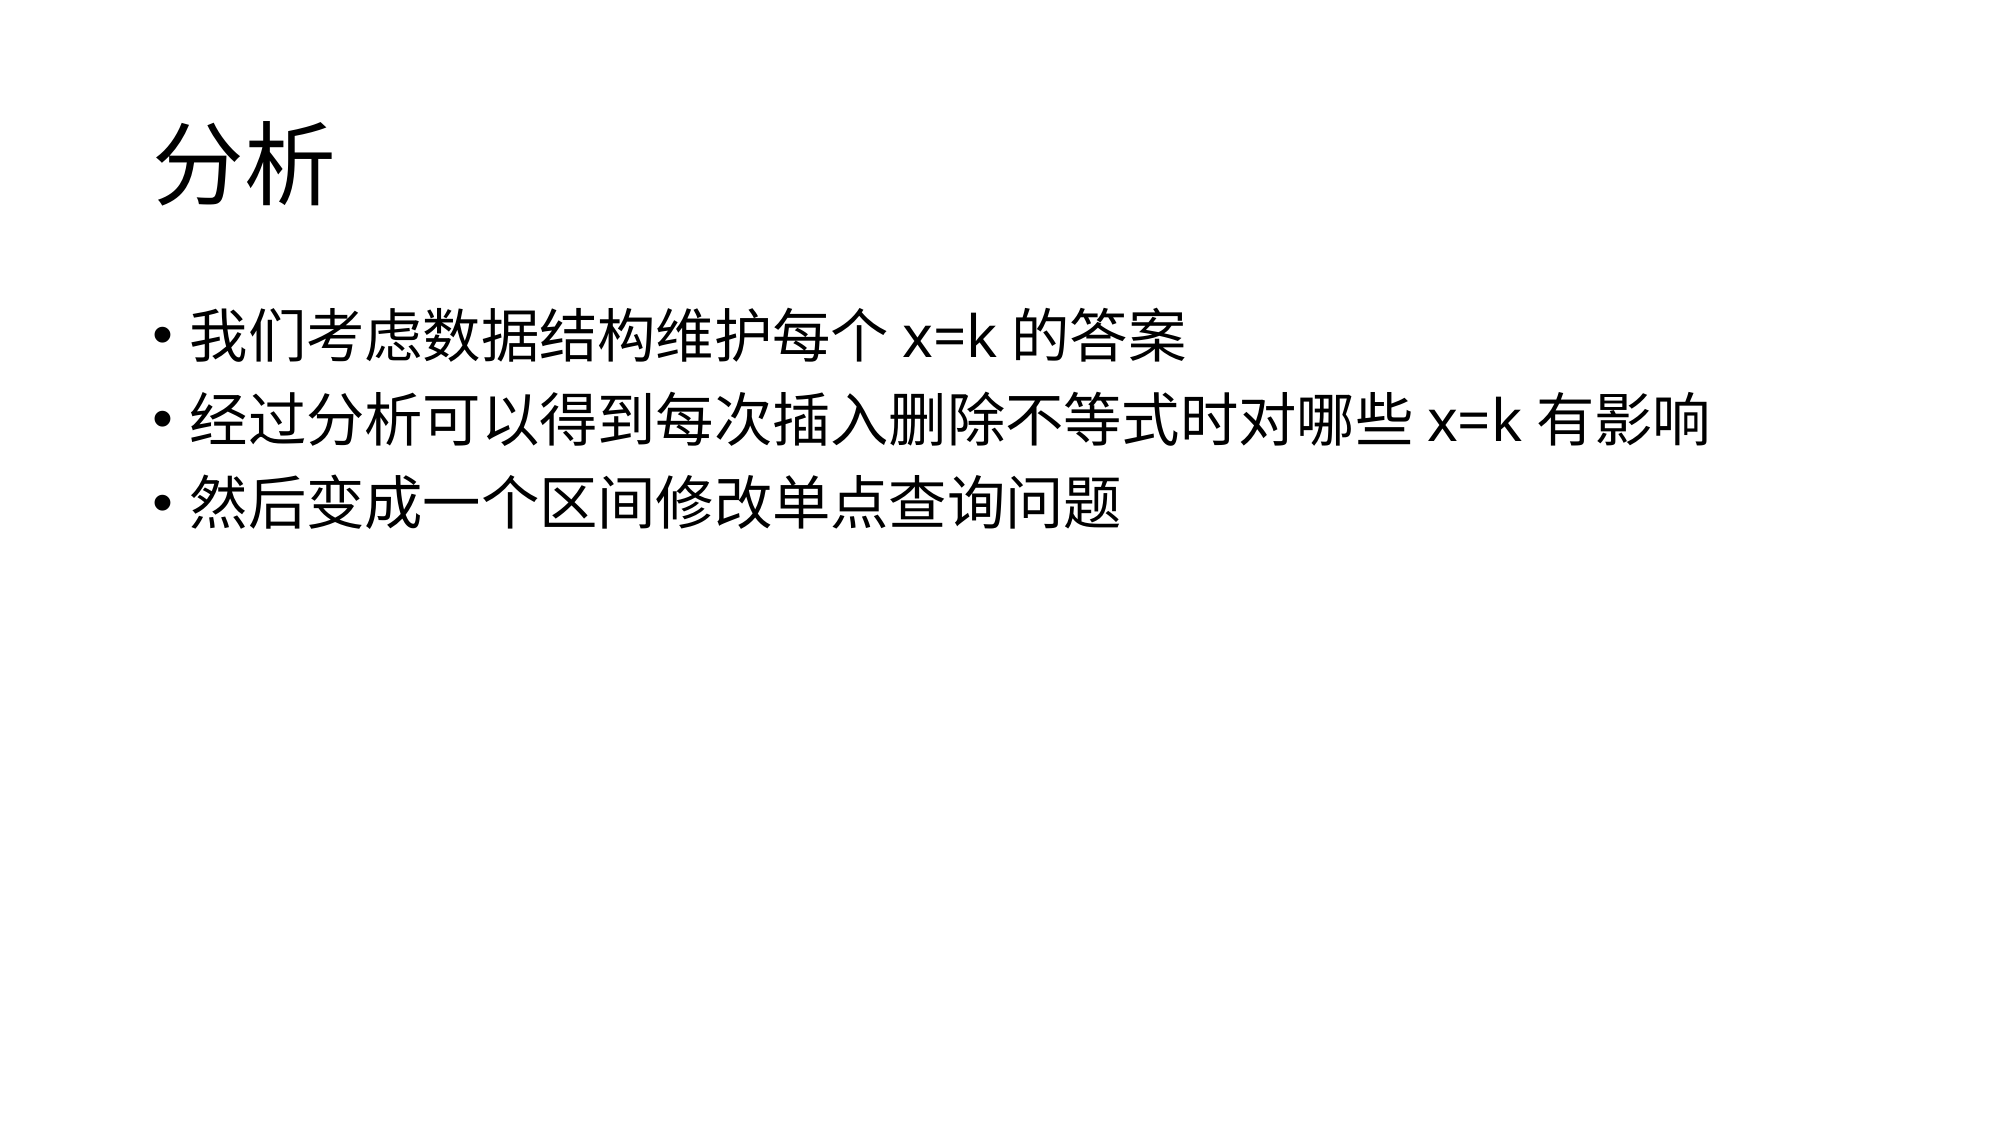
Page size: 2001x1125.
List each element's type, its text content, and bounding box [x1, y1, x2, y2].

list 我们考虑数据结构维护每个x=k的答案 经过分析可以得到每次插入删除不等式时对哪些x=k有影响 然后变成一个区间修改单点查询问题 [137, 299, 1863, 1014]
title 分析 [137, 59, 1863, 278]
